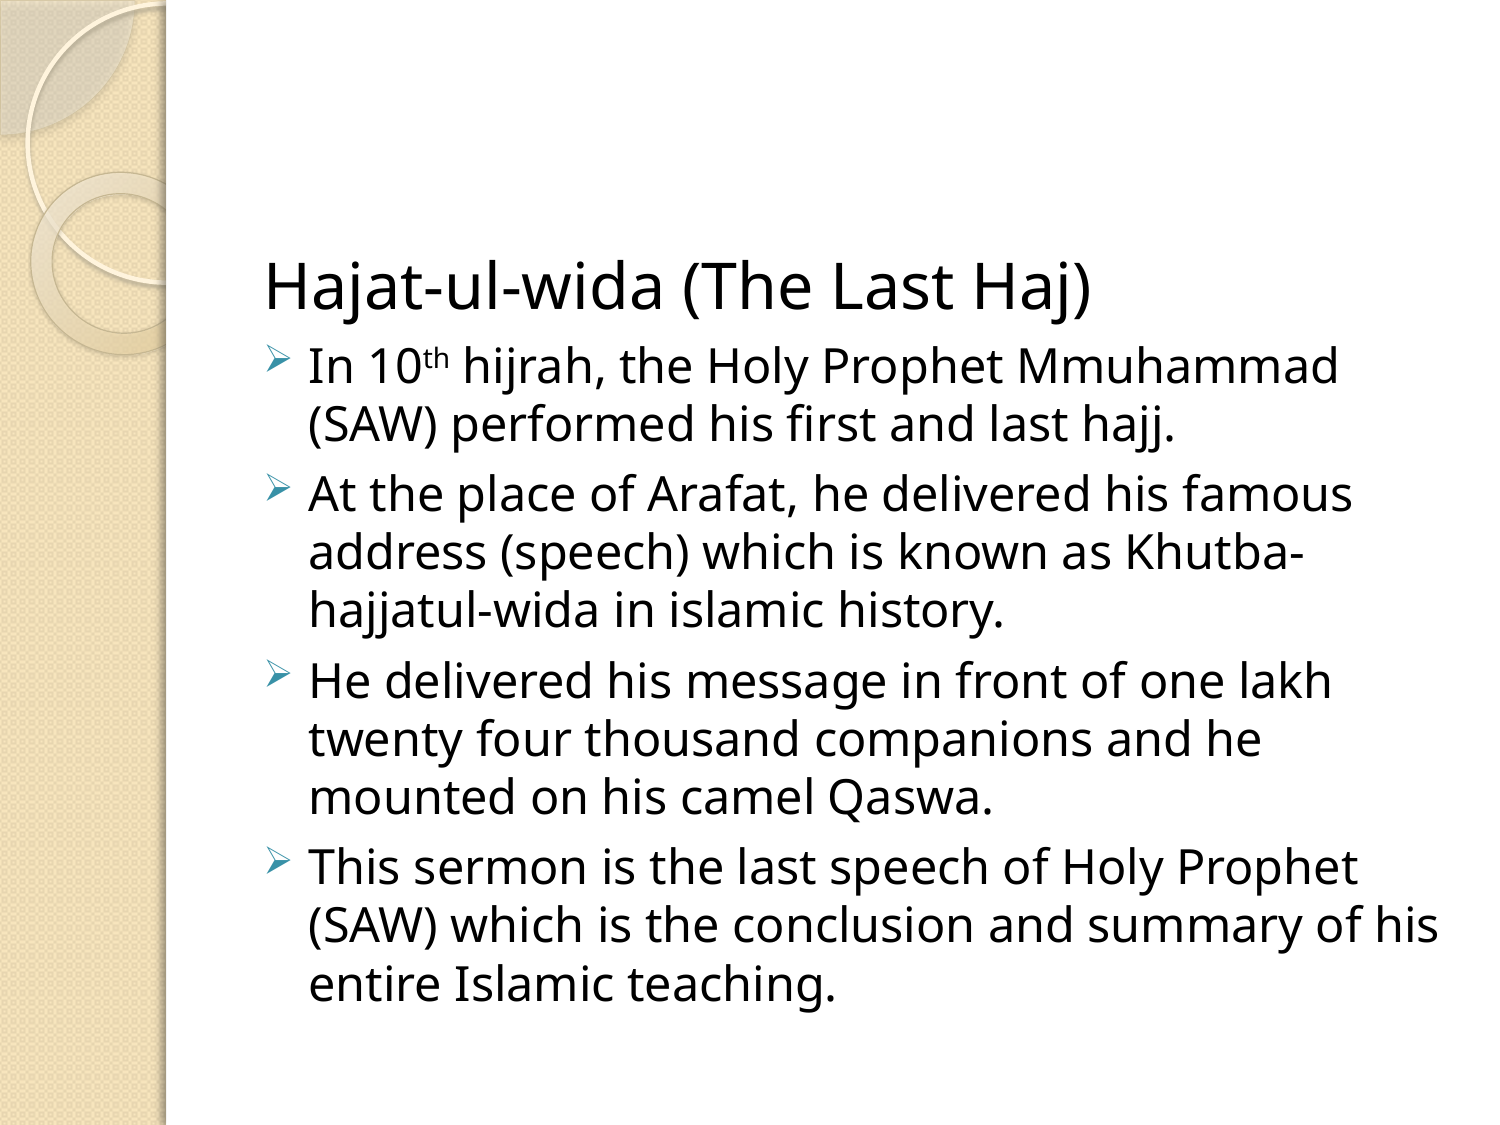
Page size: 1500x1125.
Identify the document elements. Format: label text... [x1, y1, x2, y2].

list Hajat-ul-wida (The Last Haj) In 10th hijrah, the Holy Prophet Mmuhammad (SAW) performed his first and last hajj. At the place of Arafat, he delivered his famous address (speech) which is known as Khutba-hajjatul-wida in islamic history. He delivered his message in front of one lakh twenty four thousand companions and he mounted on his camel Qaswa. This sermon is the last speech of Holy Prophet (SAW) which is the conclusion and summary of his entire Islamic teaching. [235, 237, 1466, 1025]
